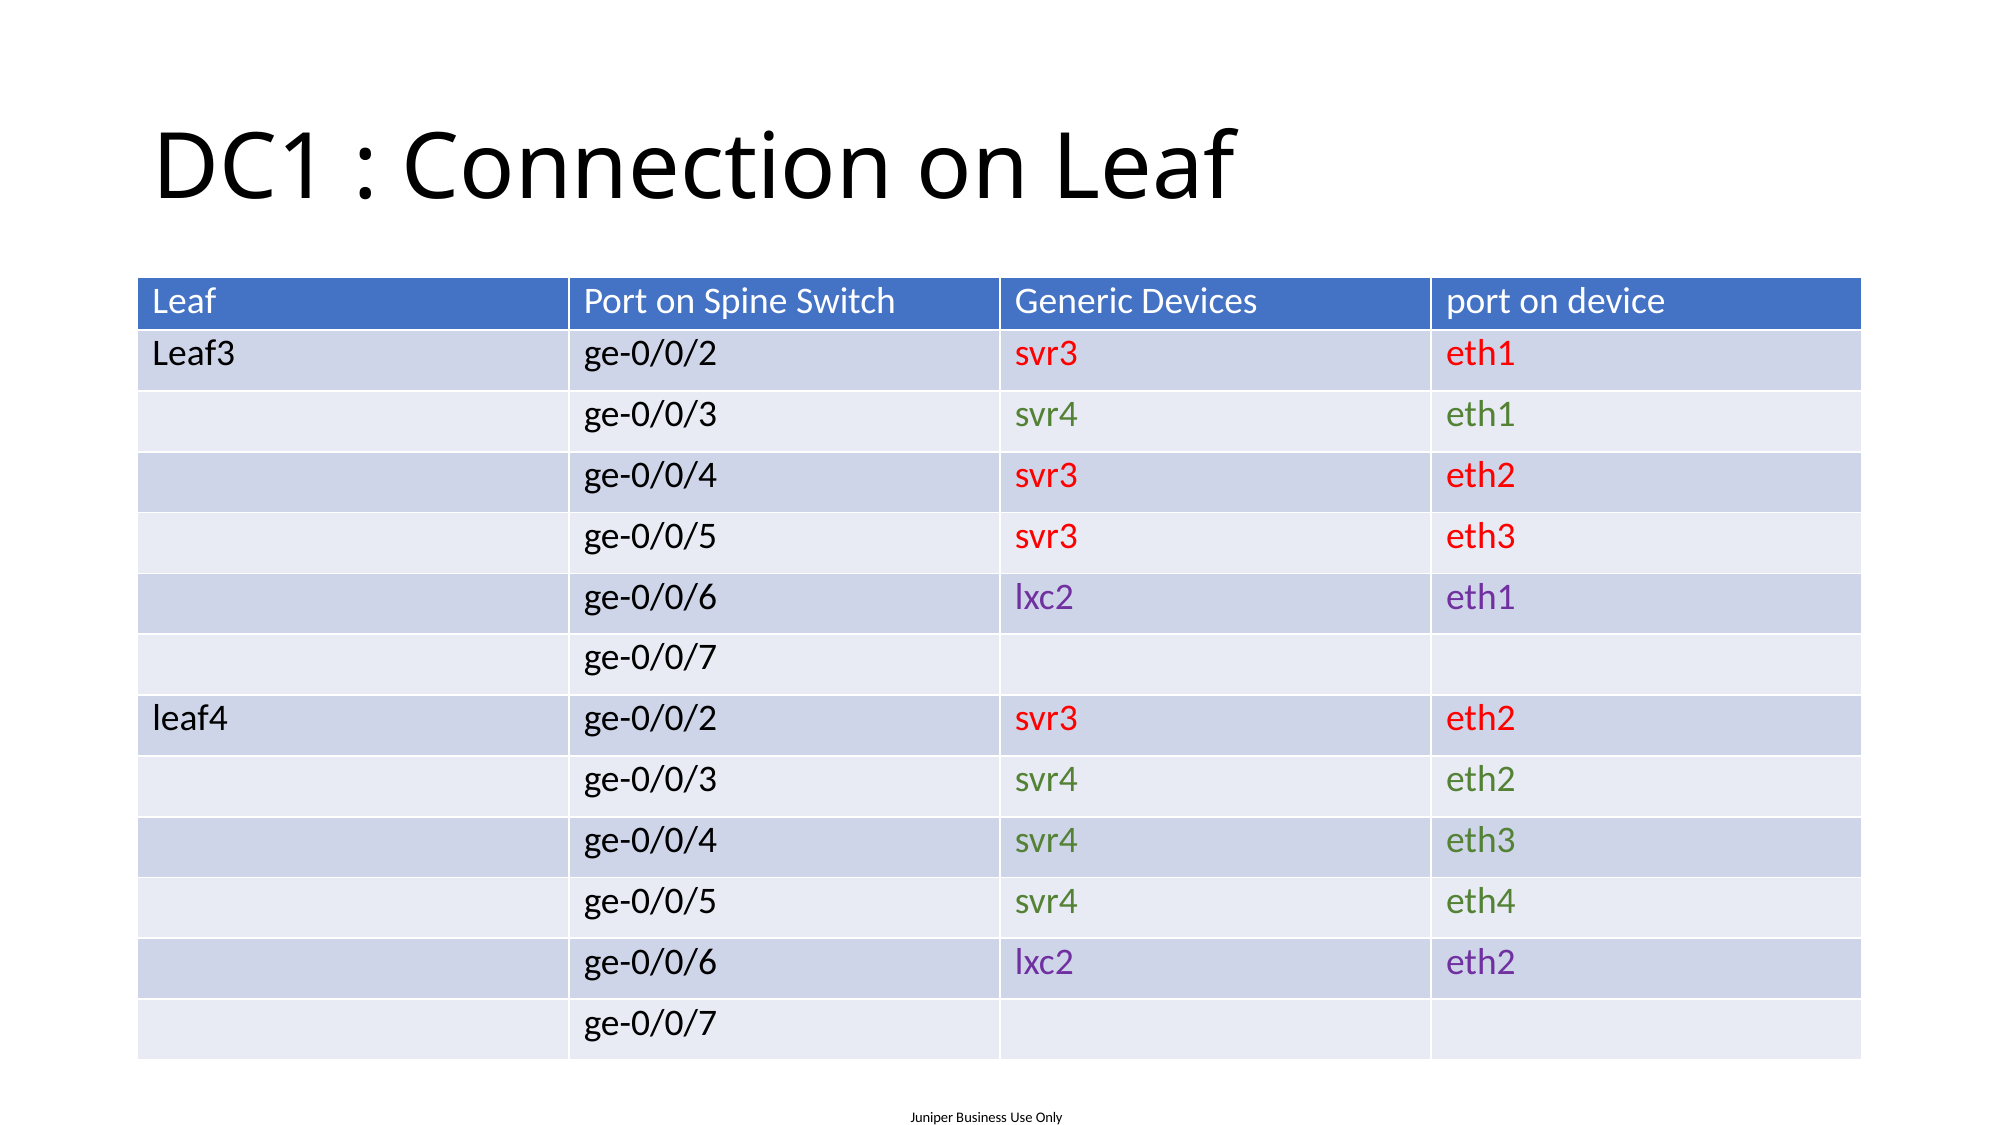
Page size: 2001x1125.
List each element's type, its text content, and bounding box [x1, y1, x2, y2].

table_cell [138, 757, 568, 816]
table_header port on device [1432, 278, 1861, 329]
table_cell ge-0/0/3 [570, 392, 999, 451]
table_cell eth3 [1432, 818, 1861, 877]
table_cell [1001, 635, 1430, 694]
table_cell eth2 [1432, 939, 1861, 998]
title DC1 : Connection on Leaf [137, 59, 1863, 276]
table_cell [1432, 635, 1861, 694]
table_cell ge-0/0/6 [570, 939, 999, 998]
table_cell ge-0/0/6 [570, 574, 999, 633]
table_cell ge-0/0/7 [570, 1000, 999, 1059]
table_cell eth1 [1432, 331, 1861, 390]
table_cell [138, 513, 568, 573]
table_cell ge-0/0/7 [570, 635, 999, 694]
table_cell ge-0/0/4 [570, 453, 999, 512]
table_cell ge-0/0/2 [570, 331, 999, 390]
table_cell [138, 939, 568, 998]
table_cell [138, 453, 568, 512]
table_cell [138, 878, 568, 937]
table_cell lxc2 [1001, 939, 1430, 998]
table_cell eth2 [1432, 453, 1861, 512]
table_cell ge-0/0/4 [570, 818, 999, 877]
table_cell ge-0/0/3 [570, 757, 999, 816]
table_cell eth1 [1432, 392, 1861, 451]
table_cell lxc2 [1001, 574, 1430, 633]
table_cell eth1 [1432, 574, 1861, 633]
table_cell svr4 [1001, 878, 1430, 937]
table_cell Leaf3 [138, 331, 568, 390]
table_cell [138, 818, 568, 877]
table_cell eth2 [1432, 696, 1861, 755]
table_header Leaf [138, 278, 568, 329]
table_header Port on Spine Switch [570, 278, 999, 329]
table_cell eth4 [1432, 878, 1861, 937]
table_cell ge-0/0/5 [570, 513, 999, 573]
table_cell svr3 [1001, 453, 1430, 512]
table_cell [1432, 1000, 1861, 1059]
table_cell svr4 [1001, 757, 1430, 816]
table_cell ge-0/0/5 [570, 878, 999, 937]
table_cell svr4 [1001, 392, 1430, 451]
table_cell leaf4 [138, 696, 568, 755]
table_cell [138, 574, 568, 633]
table_cell eth2 [1432, 757, 1861, 816]
table_cell [1001, 1000, 1430, 1059]
table_cell svr3 [1001, 513, 1430, 573]
table_cell ge-0/0/2 [570, 696, 999, 755]
table_header Generic Devices [1001, 278, 1430, 329]
table_cell svr3 [1001, 331, 1430, 390]
table_cell [138, 1000, 568, 1059]
table_cell eth3 [1432, 513, 1861, 573]
table_cell [138, 635, 568, 694]
table_cell svr3 [1001, 696, 1430, 755]
table_cell [138, 392, 568, 451]
table_cell svr4 [1001, 818, 1430, 877]
